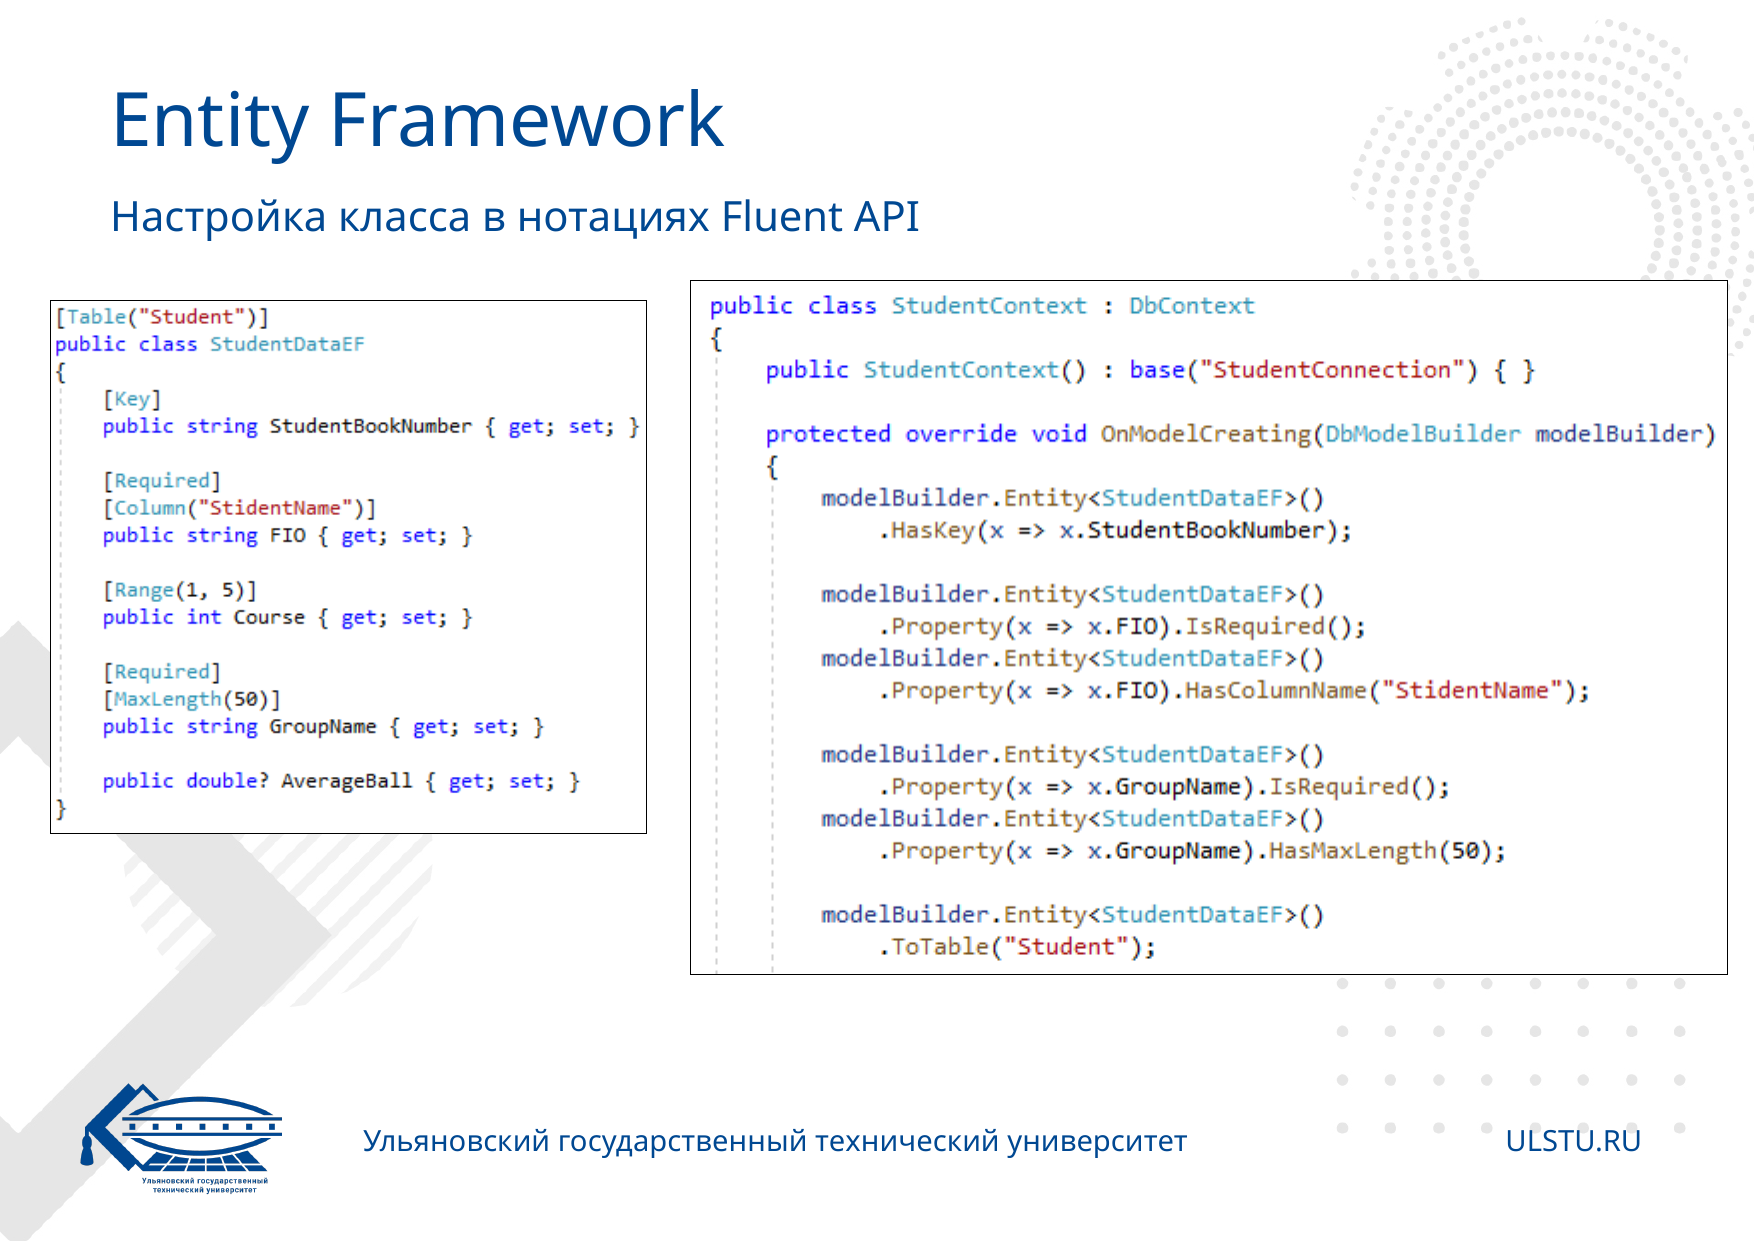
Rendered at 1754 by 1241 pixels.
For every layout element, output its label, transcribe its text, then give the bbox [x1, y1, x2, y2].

text_box Entity Framework [95, 64, 1682, 182]
text_box ULSTU.RU [1490, 1114, 1700, 1174]
text_box Настройка класса в нотациях Fluent API [95, 182, 1682, 271]
text_box Ульяновский государственный технический университет [348, 1114, 1278, 1174]
picture [0, 0, 1754, 1241]
